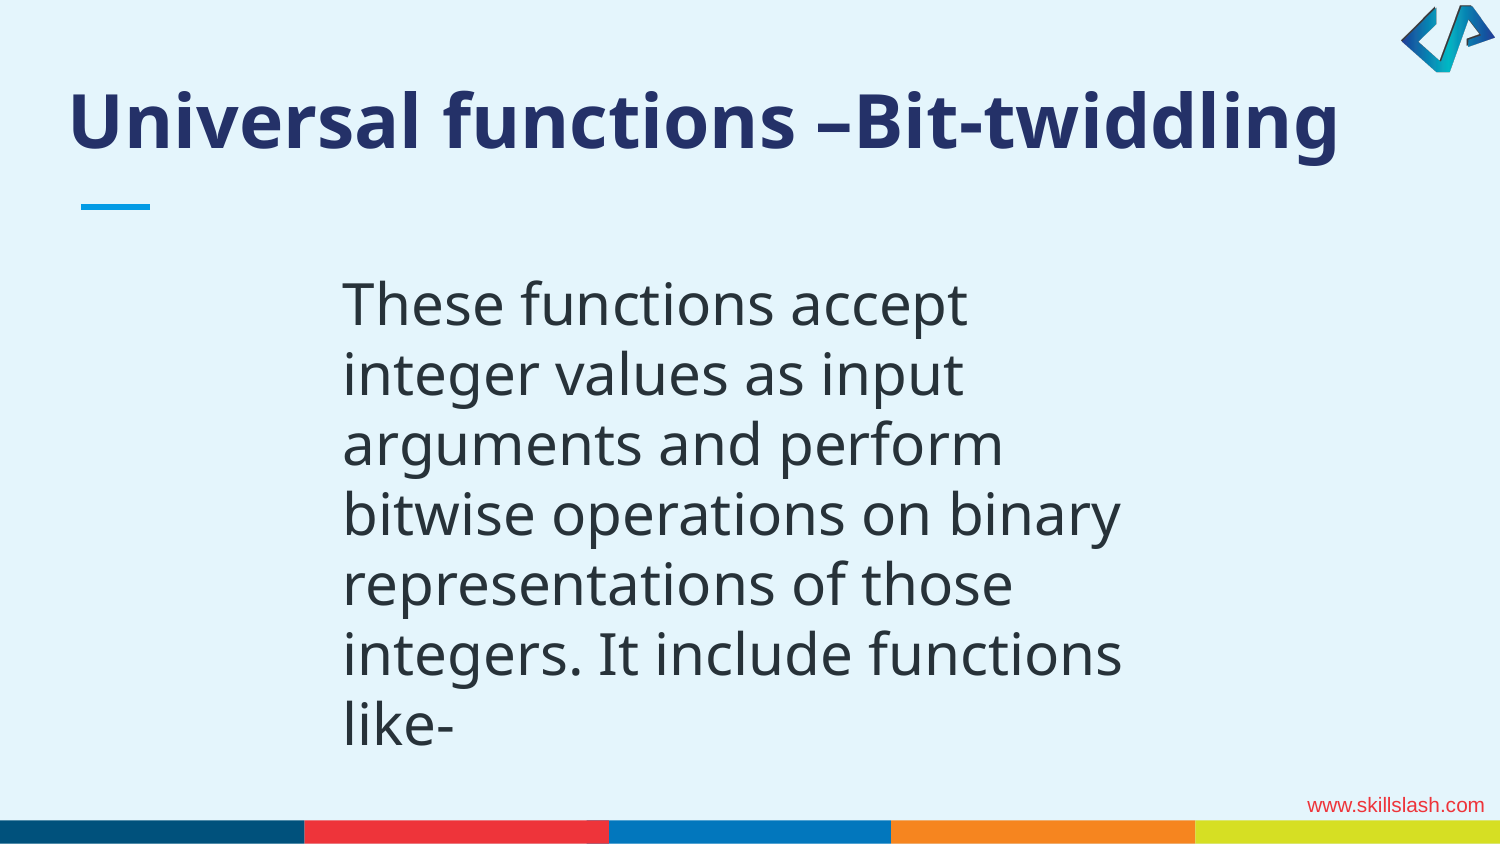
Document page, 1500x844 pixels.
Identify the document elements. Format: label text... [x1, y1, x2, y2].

text_box These functions accept integer values as input arguments and perform bitwise operations on binary representations of those integers. It include functions like- [328, 259, 1170, 765]
picture [1397, 0, 1500, 77]
title Universal functions –Bit-twiddling [52, 76, 1500, 179]
text_box www.skillslash.com [1018, 776, 1500, 819]
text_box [0, 820, 1500, 844]
